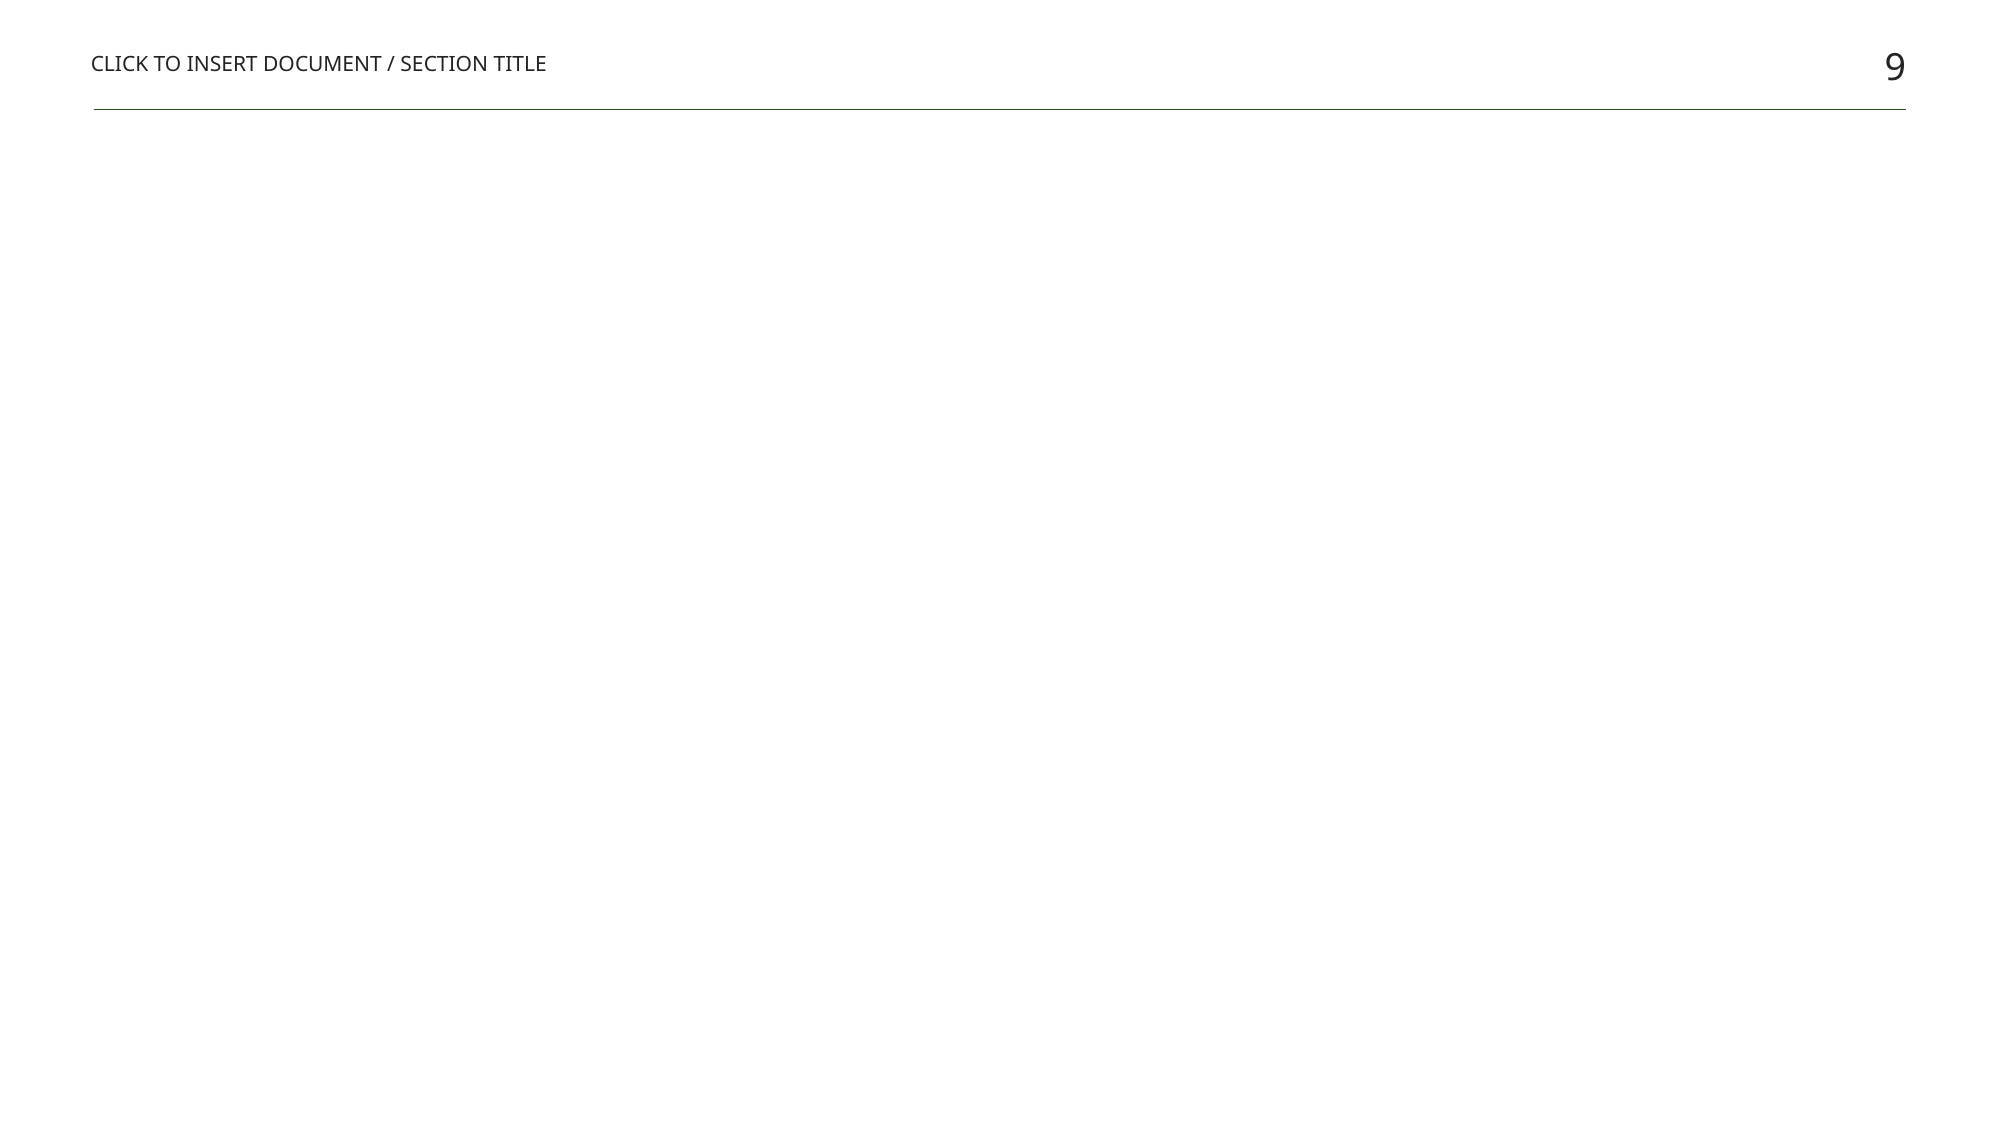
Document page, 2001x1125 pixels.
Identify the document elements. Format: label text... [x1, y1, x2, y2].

slide_number 9 [1781, 0, 1907, 94]
footer CLICK TO INSERT DOCUMENT / SECTION TITLE [90, 31, 716, 80]
